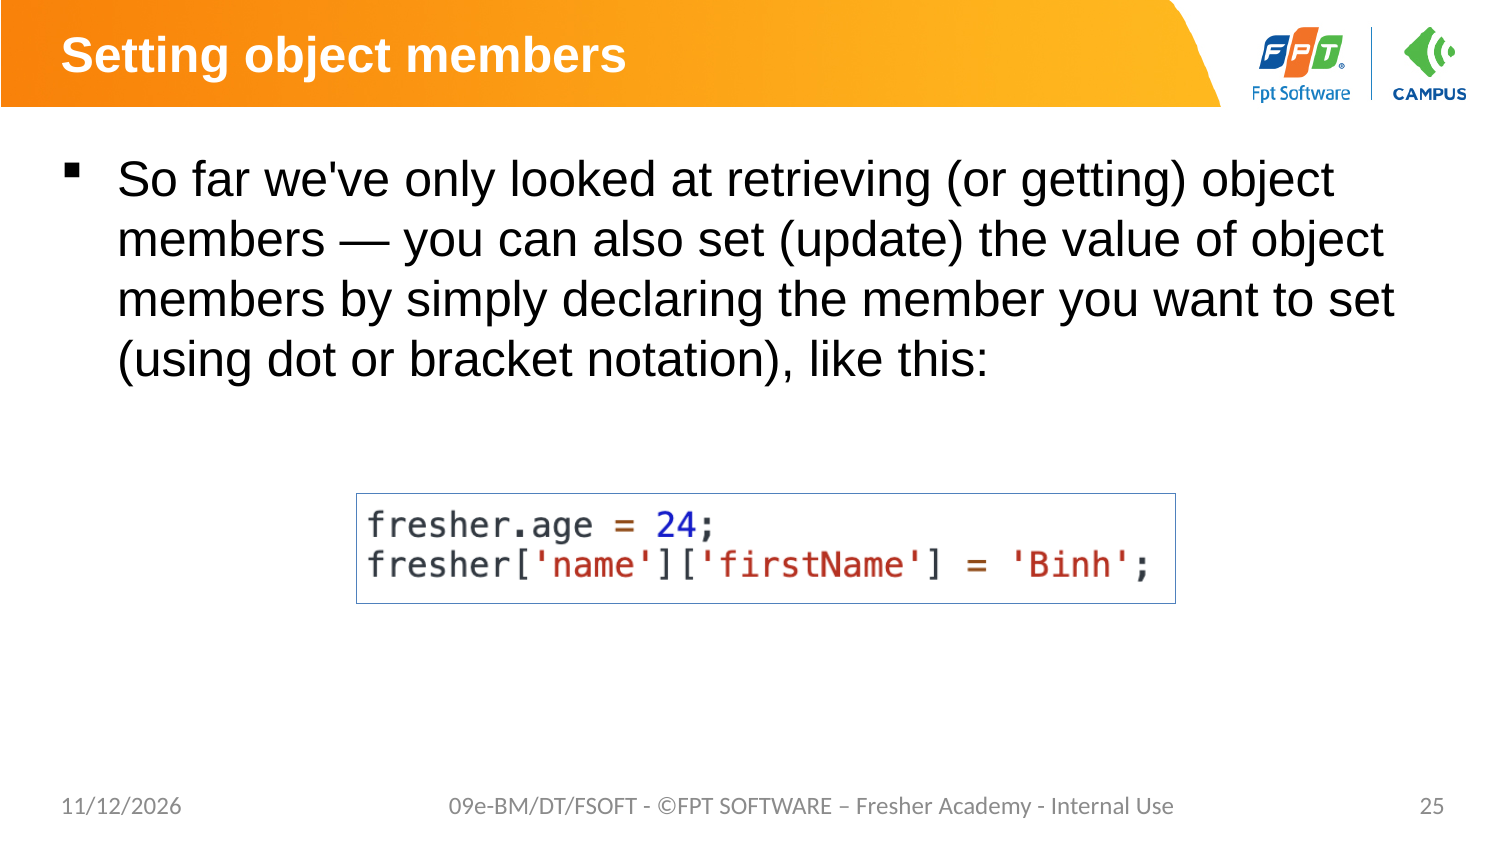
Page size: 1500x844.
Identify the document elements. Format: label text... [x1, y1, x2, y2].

slide_number 25 [1350, 782, 1461, 827]
footer 09e-BM/DT/FSOFT - ©FPT SOFTWARE – Fresher Academy - Internal Use [289, 782, 1335, 827]
title Setting object members [45, 0, 1176, 106]
picture [1, 0, 1499, 844]
list So far we've only looked at retrieving (or getting) object members — you can also set (update) the value of object members by simply declaring the member you want to set (using dot or bracket notation), like this: [45, 139, 1461, 754]
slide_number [45, 782, 270, 827]
